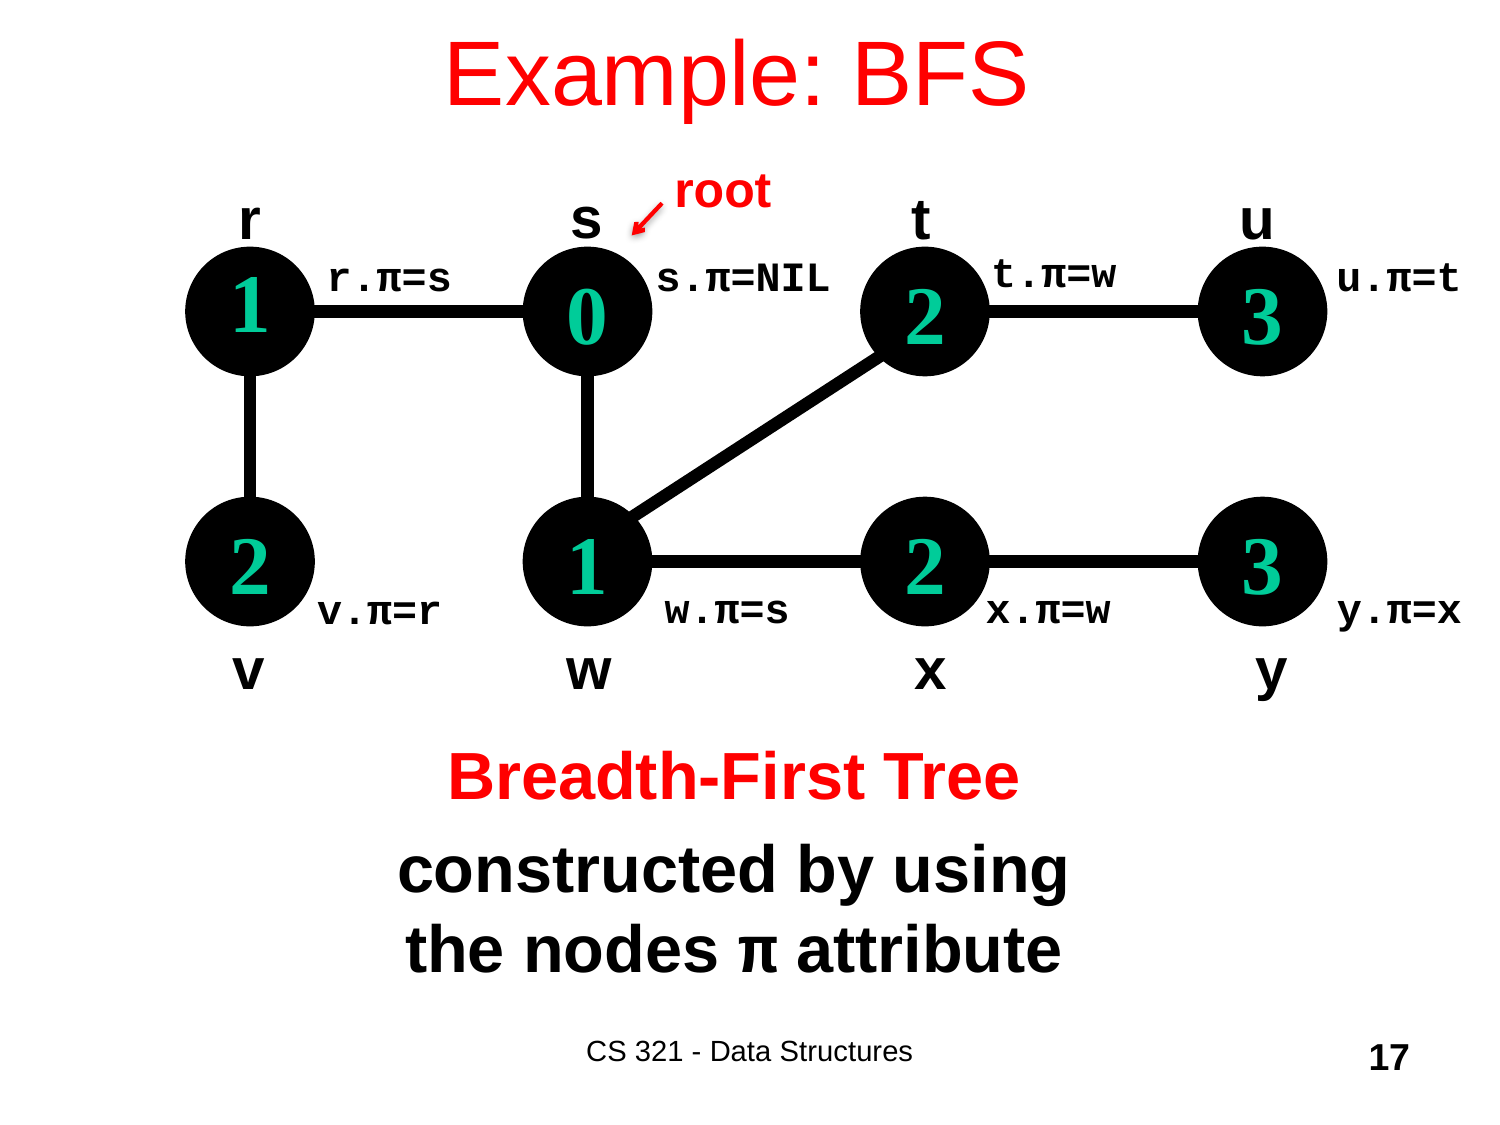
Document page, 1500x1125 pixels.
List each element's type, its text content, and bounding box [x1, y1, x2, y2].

text_box w [551, 623, 627, 709]
text_box 3 [1200, 499, 1326, 623]
title Example: BFS [112, 0, 1388, 163]
text_box 0 [525, 257, 651, 374]
text_box 3 [1200, 255, 1326, 374]
text_box t.π=w [976, 238, 1146, 304]
text_box Breadth-First Tree constructed by using the nodes π attribute [337, 725, 1131, 993]
text_box 1 [525, 499, 650, 623]
text_box t [896, 173, 946, 259]
text_box 1 [187, 255, 313, 374]
text_box x.π=w [970, 574, 1127, 639]
text_box x [899, 623, 962, 709]
text_box y.π=x [1322, 574, 1481, 639]
text_box root [659, 150, 817, 225]
text_box r [223, 173, 277, 259]
text_box u [1224, 173, 1290, 259]
text_box 2 [187, 499, 313, 623]
text_box u.π=t [1321, 242, 1481, 307]
text_box s.π=NIL [640, 242, 862, 307]
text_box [631, 357, 881, 516]
text_box v.π=r [302, 575, 469, 640]
text_box 2 [862, 252, 988, 374]
text_box v [217, 623, 280, 709]
text_box w.π=s [649, 574, 819, 639]
text_box r.π=s [311, 242, 479, 308]
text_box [631, 203, 663, 236]
text_box y [1240, 623, 1303, 709]
footer CS 321 - Data Structures [462, 1024, 1038, 1101]
text_box 2 [862, 499, 988, 623]
slide_number 17 [1112, 1024, 1426, 1101]
text_box s [555, 172, 619, 258]
